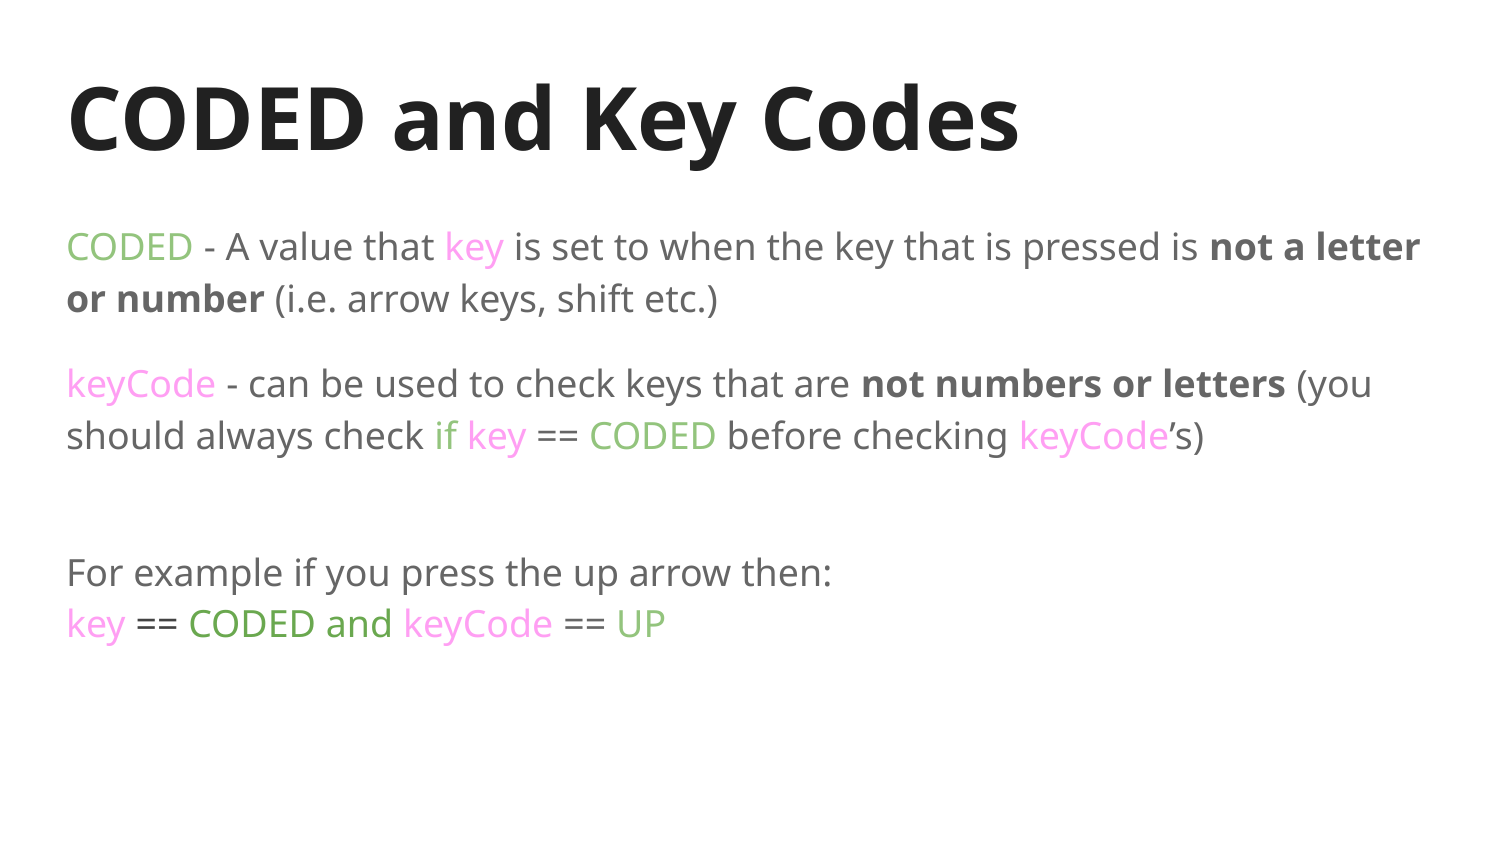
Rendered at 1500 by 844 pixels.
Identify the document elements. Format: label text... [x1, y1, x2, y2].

title CODED and Key Codes [51, 48, 1449, 180]
list CODED - A value that key is set to when the key that is pressed is not a letter or number (i.e. arrow keys, shift etc.) keyCode - can be used to check keys that are not numbers or letters (you should always check if key == CODED before checking keyCode’s) For example if you press the up arrow then: key == CODED and keyCode == UP [51, 201, 1449, 750]
